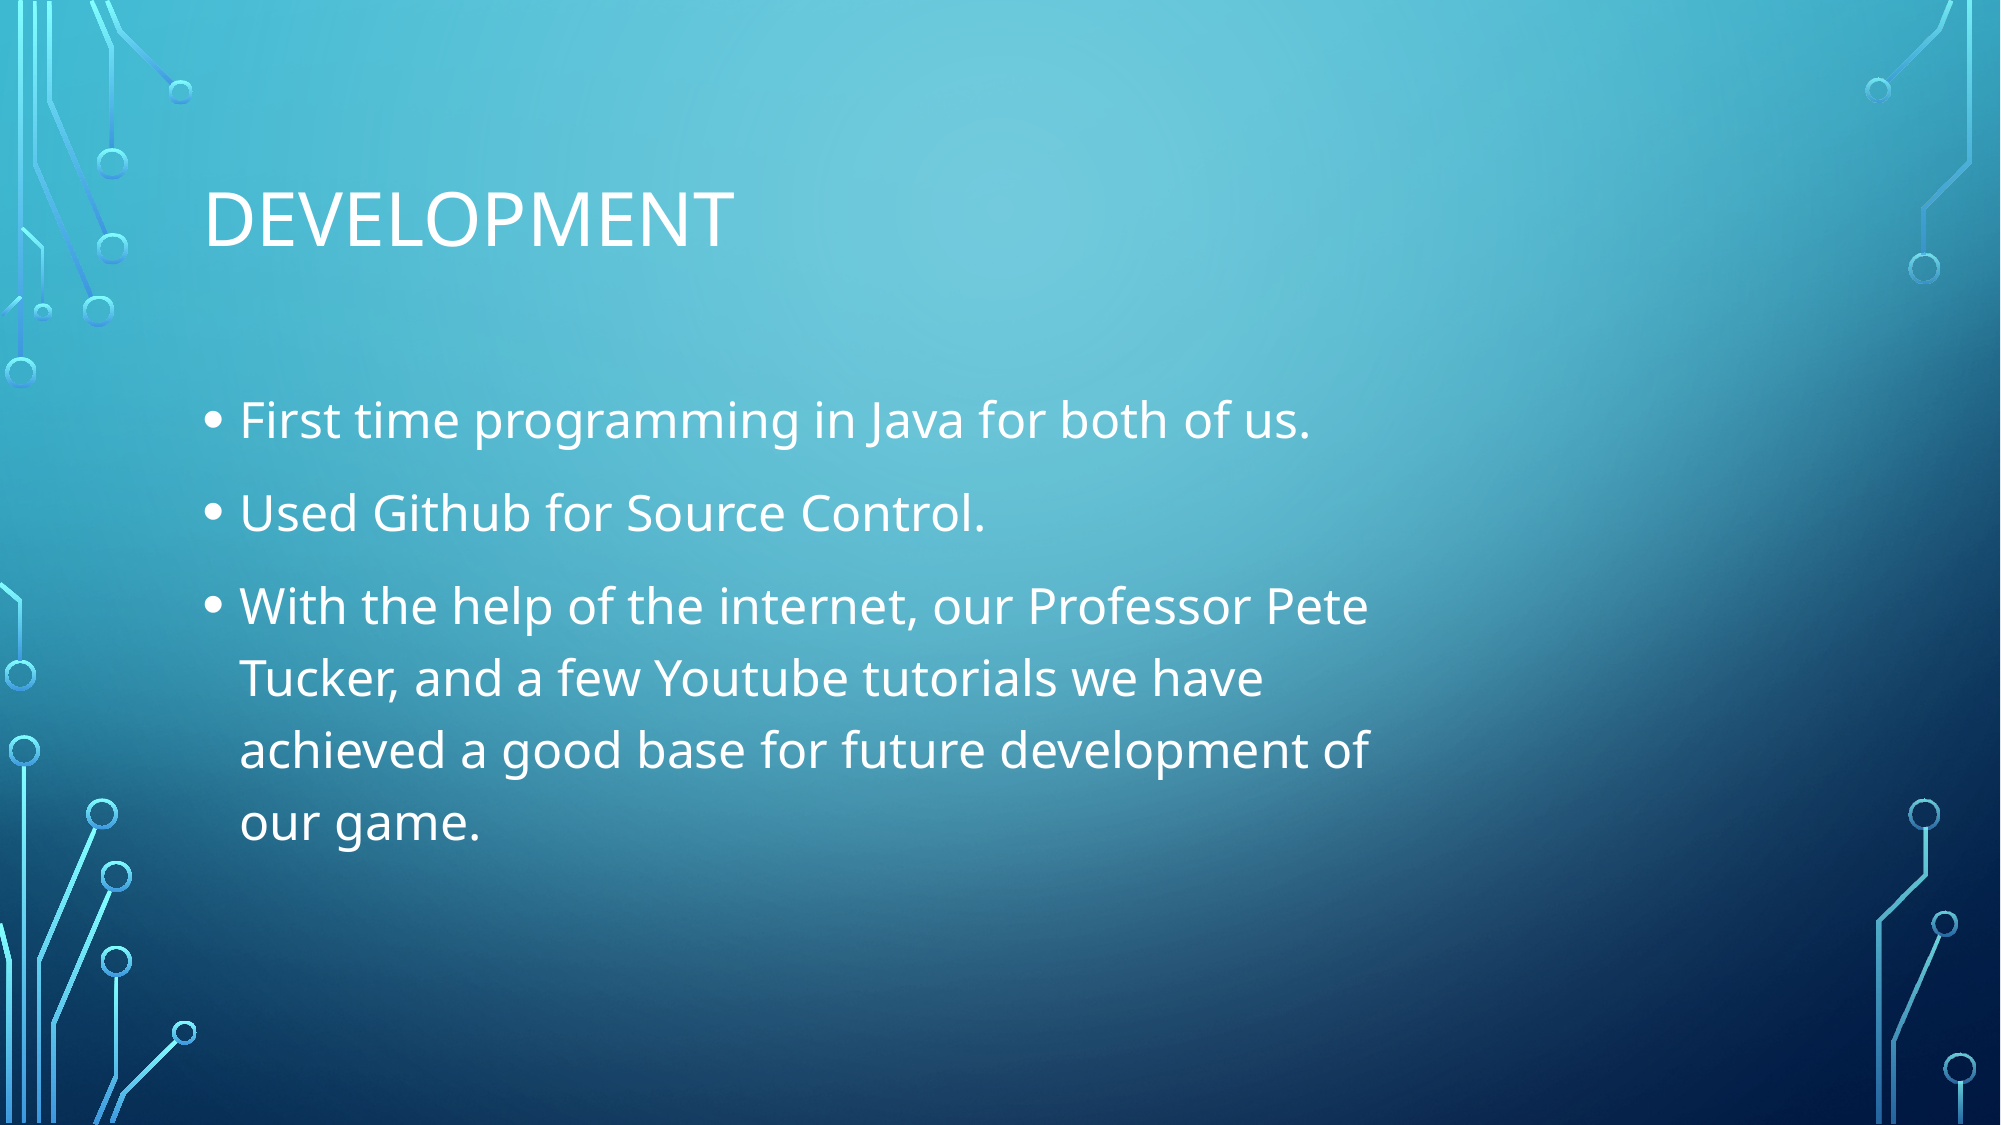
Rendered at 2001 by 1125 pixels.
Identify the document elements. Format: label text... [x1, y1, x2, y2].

title Development [187, 101, 1813, 344]
list First time programming in Java for both of us. Used Github for Source Control. With the help of the internet, our Professor Pete Tucker, and a few Youtube tutorials we have achieved a good base for future development of our game. [187, 369, 1463, 950]
